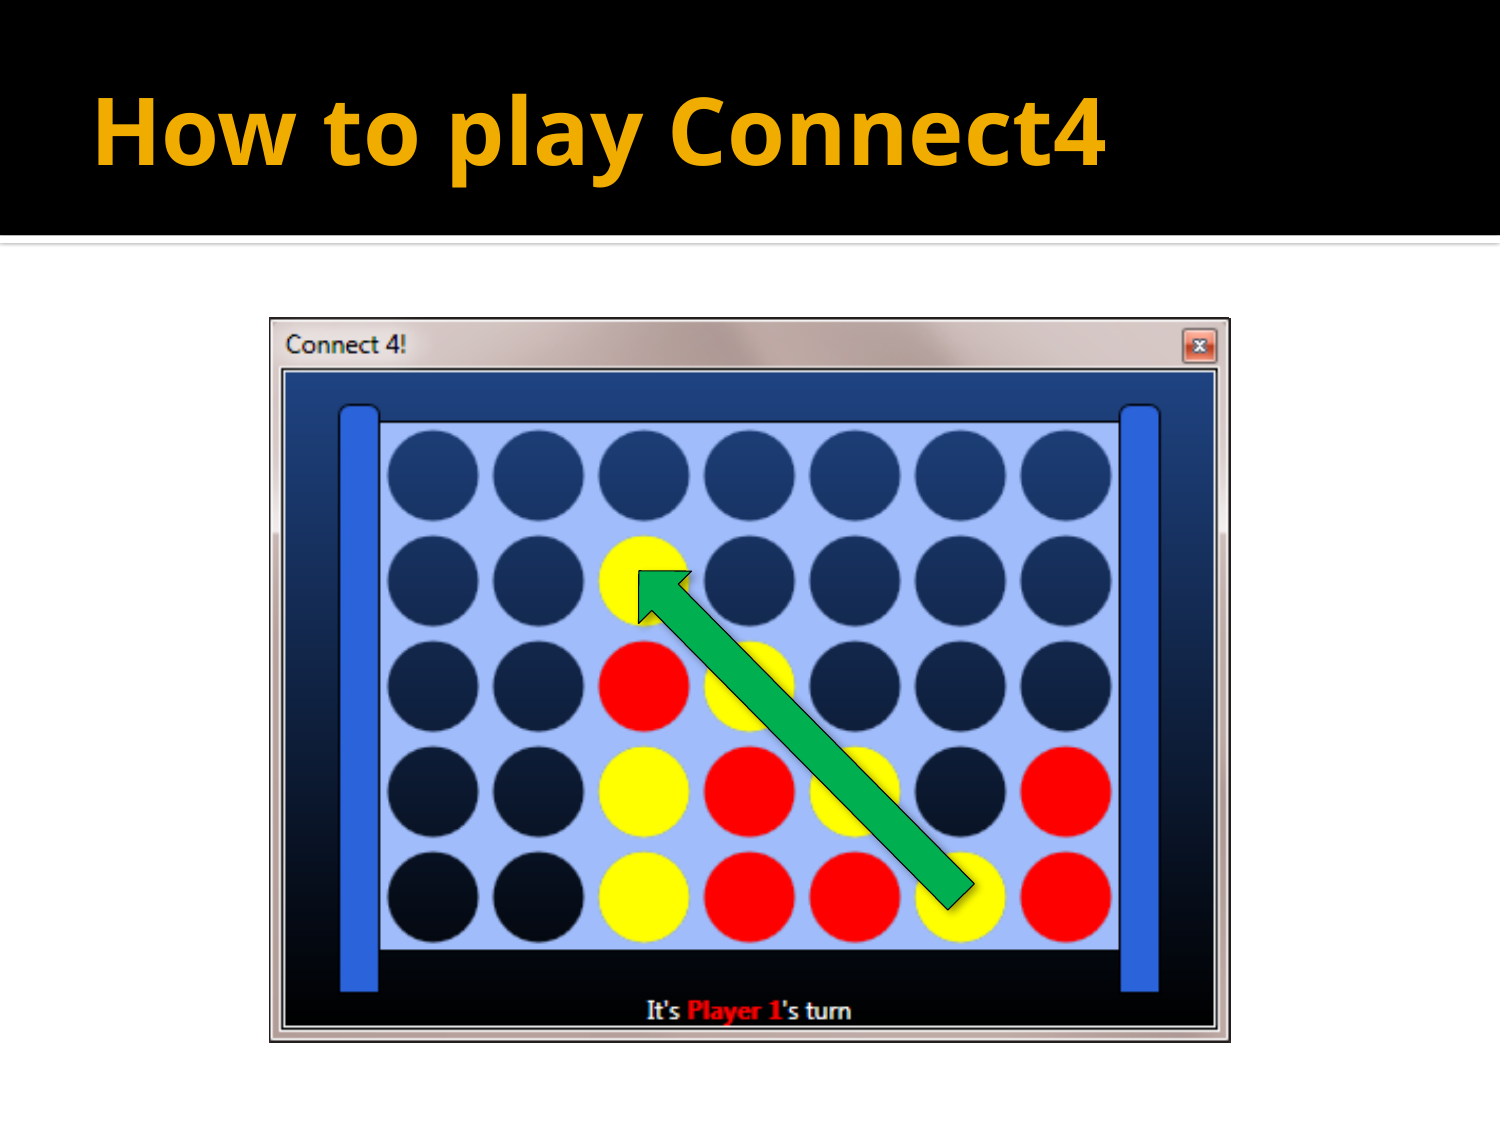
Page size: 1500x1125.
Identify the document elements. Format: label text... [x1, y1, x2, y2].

title How to play Connect4 [75, 25, 1425, 231]
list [269, 318, 1231, 1043]
